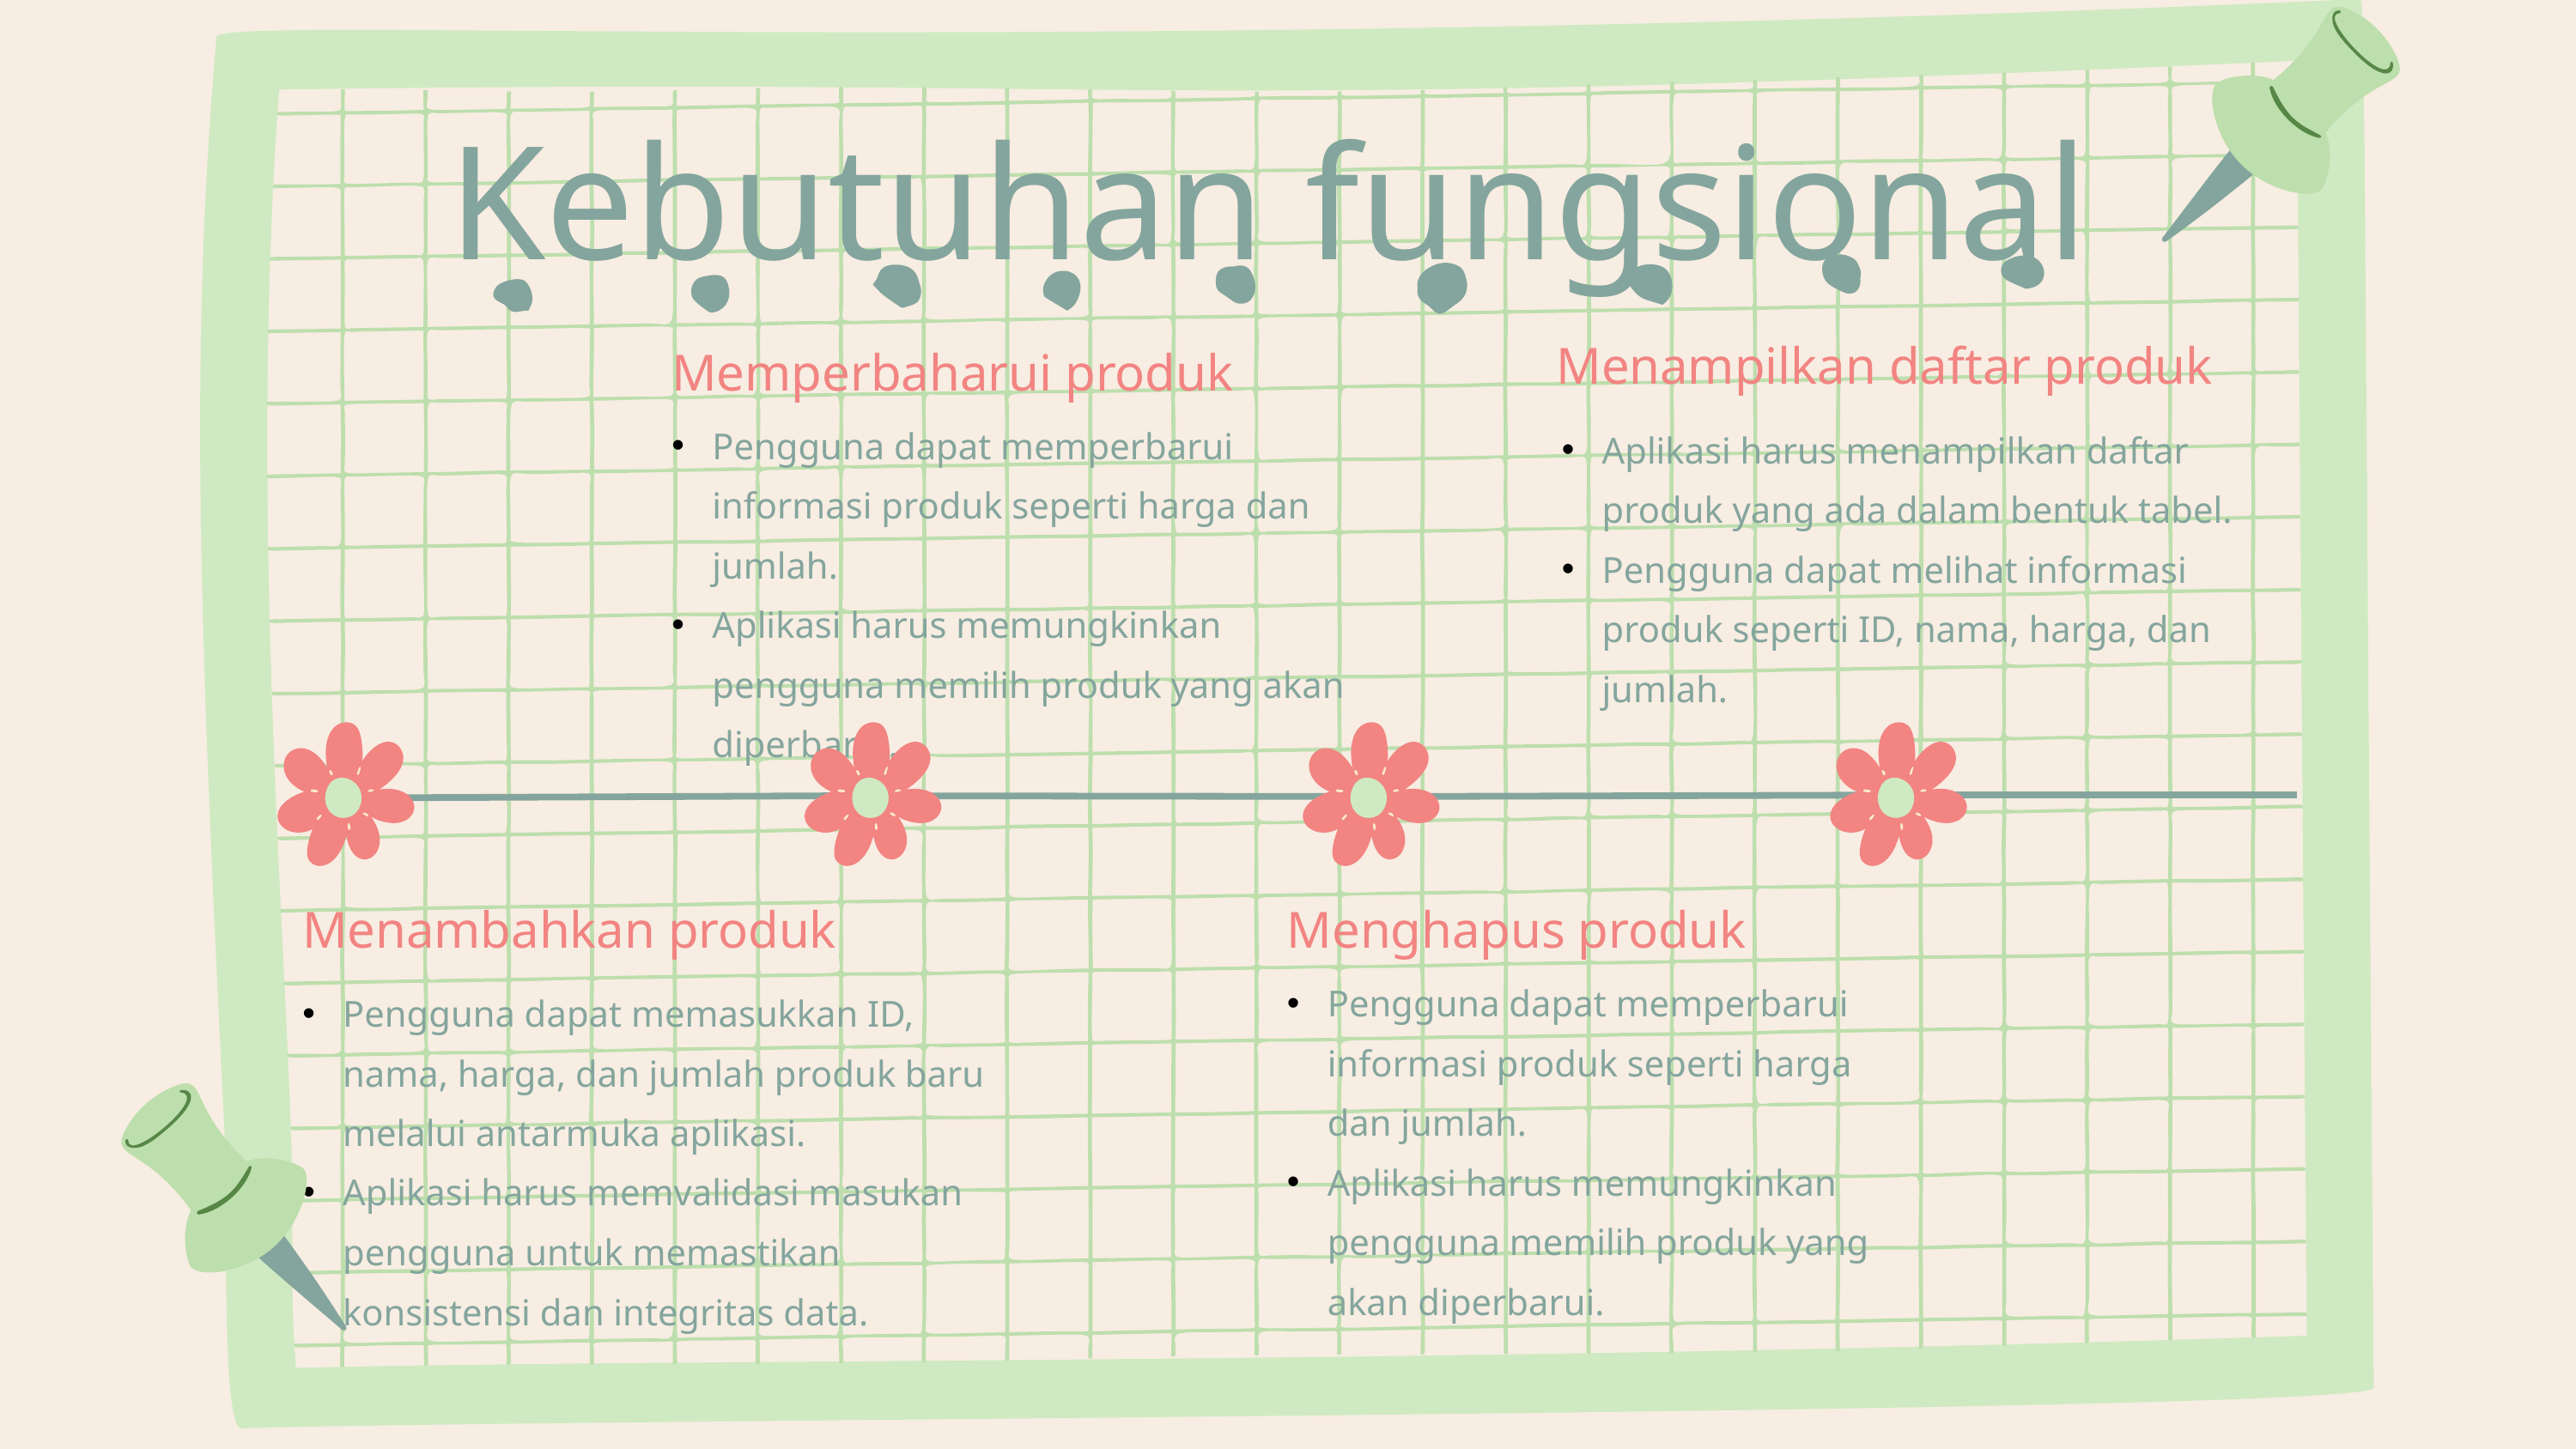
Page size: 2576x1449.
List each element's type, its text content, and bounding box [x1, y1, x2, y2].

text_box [302, 887, 1007, 1449]
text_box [276, 722, 415, 867]
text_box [671, 329, 1397, 796]
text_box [1556, 323, 2293, 795]
text_box Kebutuhan fungsional [376, 64, 566, 292]
text_box Kebutuhan fungsional [2005, 64, 2161, 292]
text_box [1556, 803, 1826, 812]
text_box [2005, 255, 2044, 289]
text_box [804, 722, 942, 867]
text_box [571, 0, 2002, 796]
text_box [1286, 887, 1904, 1449]
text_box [1302, 722, 1440, 867]
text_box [945, 803, 1297, 808]
text_box [493, 279, 533, 312]
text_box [1971, 802, 2293, 812]
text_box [571, 803, 2002, 1449]
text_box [2199, 0, 2363, 282]
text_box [671, 804, 799, 808]
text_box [166, 1061, 330, 1350]
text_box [1830, 722, 1967, 867]
